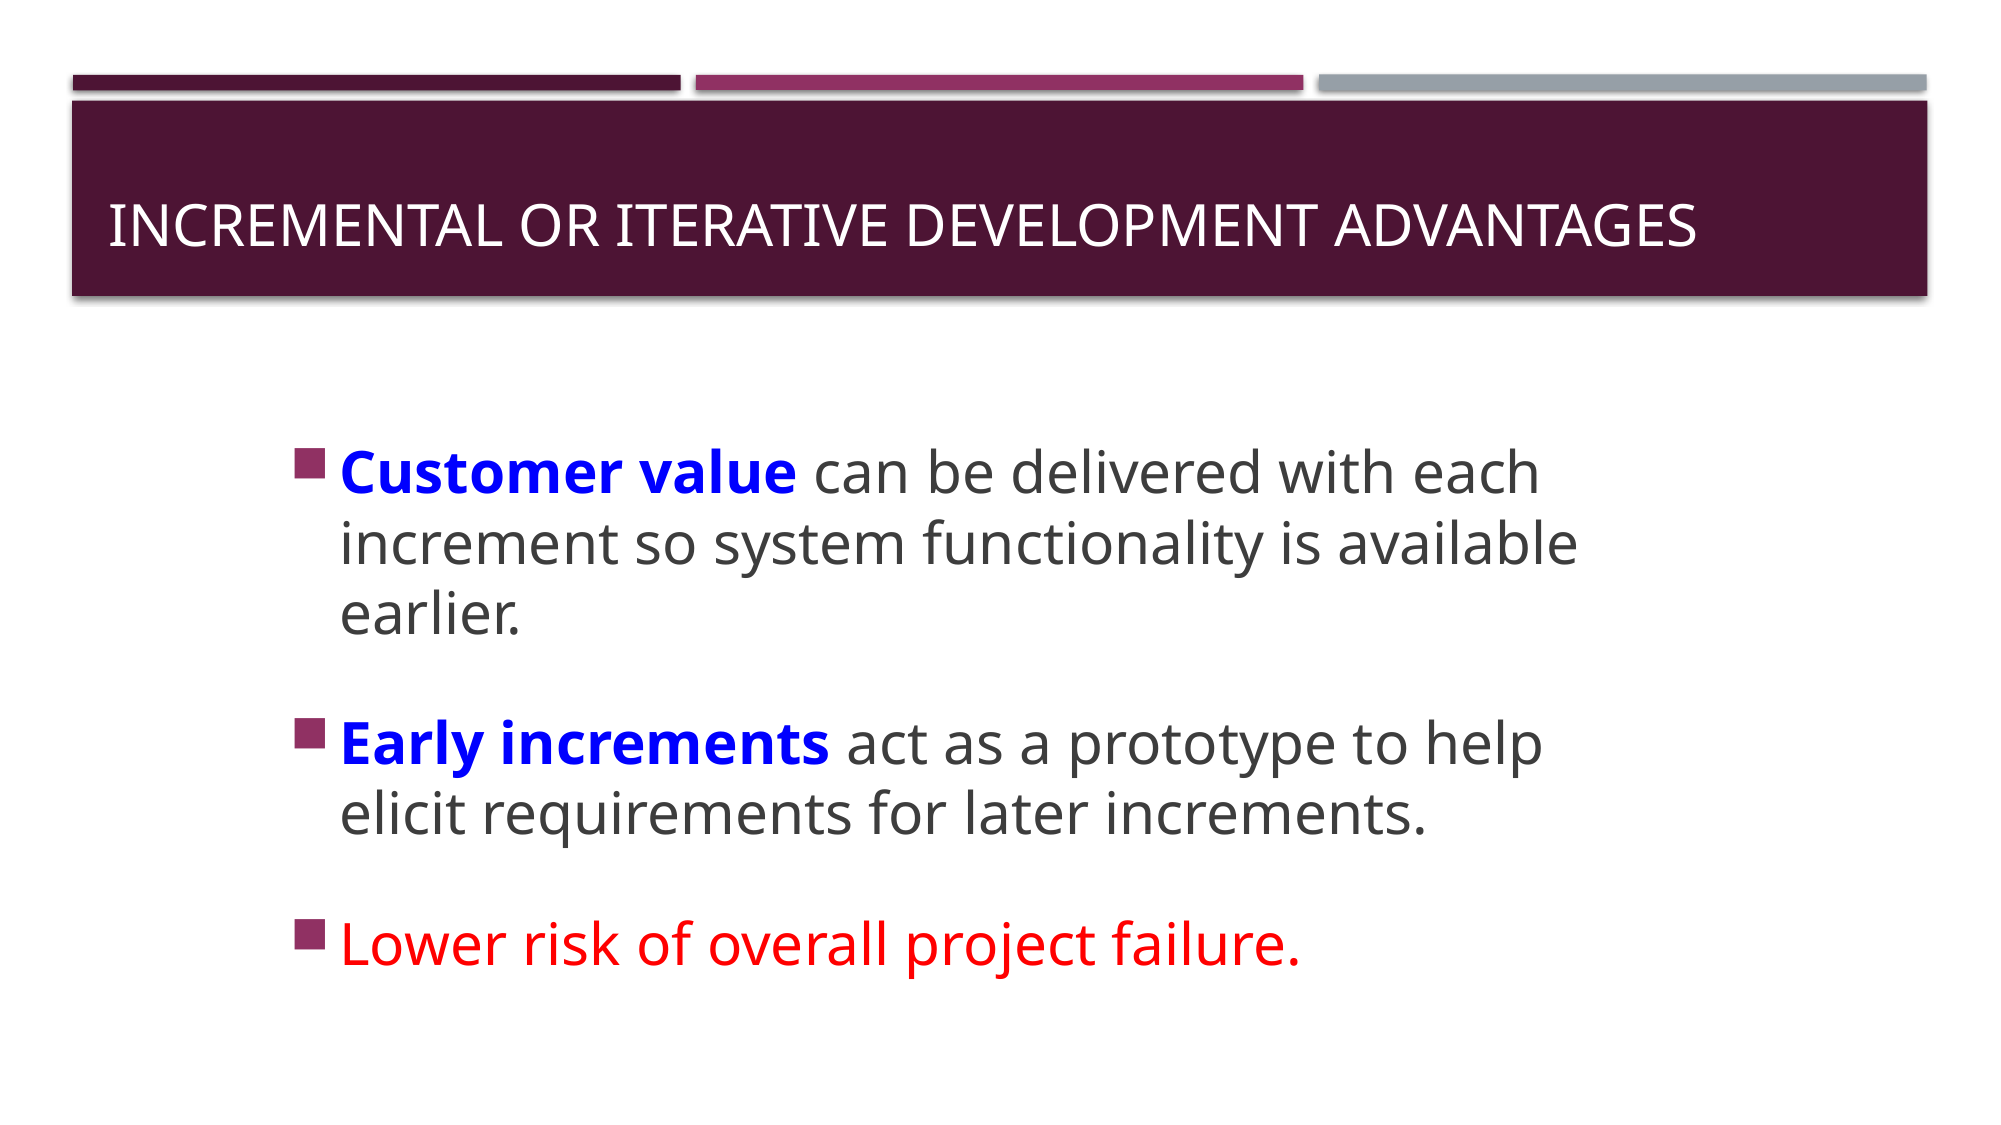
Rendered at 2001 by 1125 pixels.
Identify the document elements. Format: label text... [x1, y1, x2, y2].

title Incremental or Iterative development advantages [94, 136, 1738, 266]
list Customer value can be delivered with each increment so system functionality is available earlier. Early increments act as a prototype to help elicit requirements for later increments. Lower risk of overall project failure. [274, 337, 1641, 1067]
